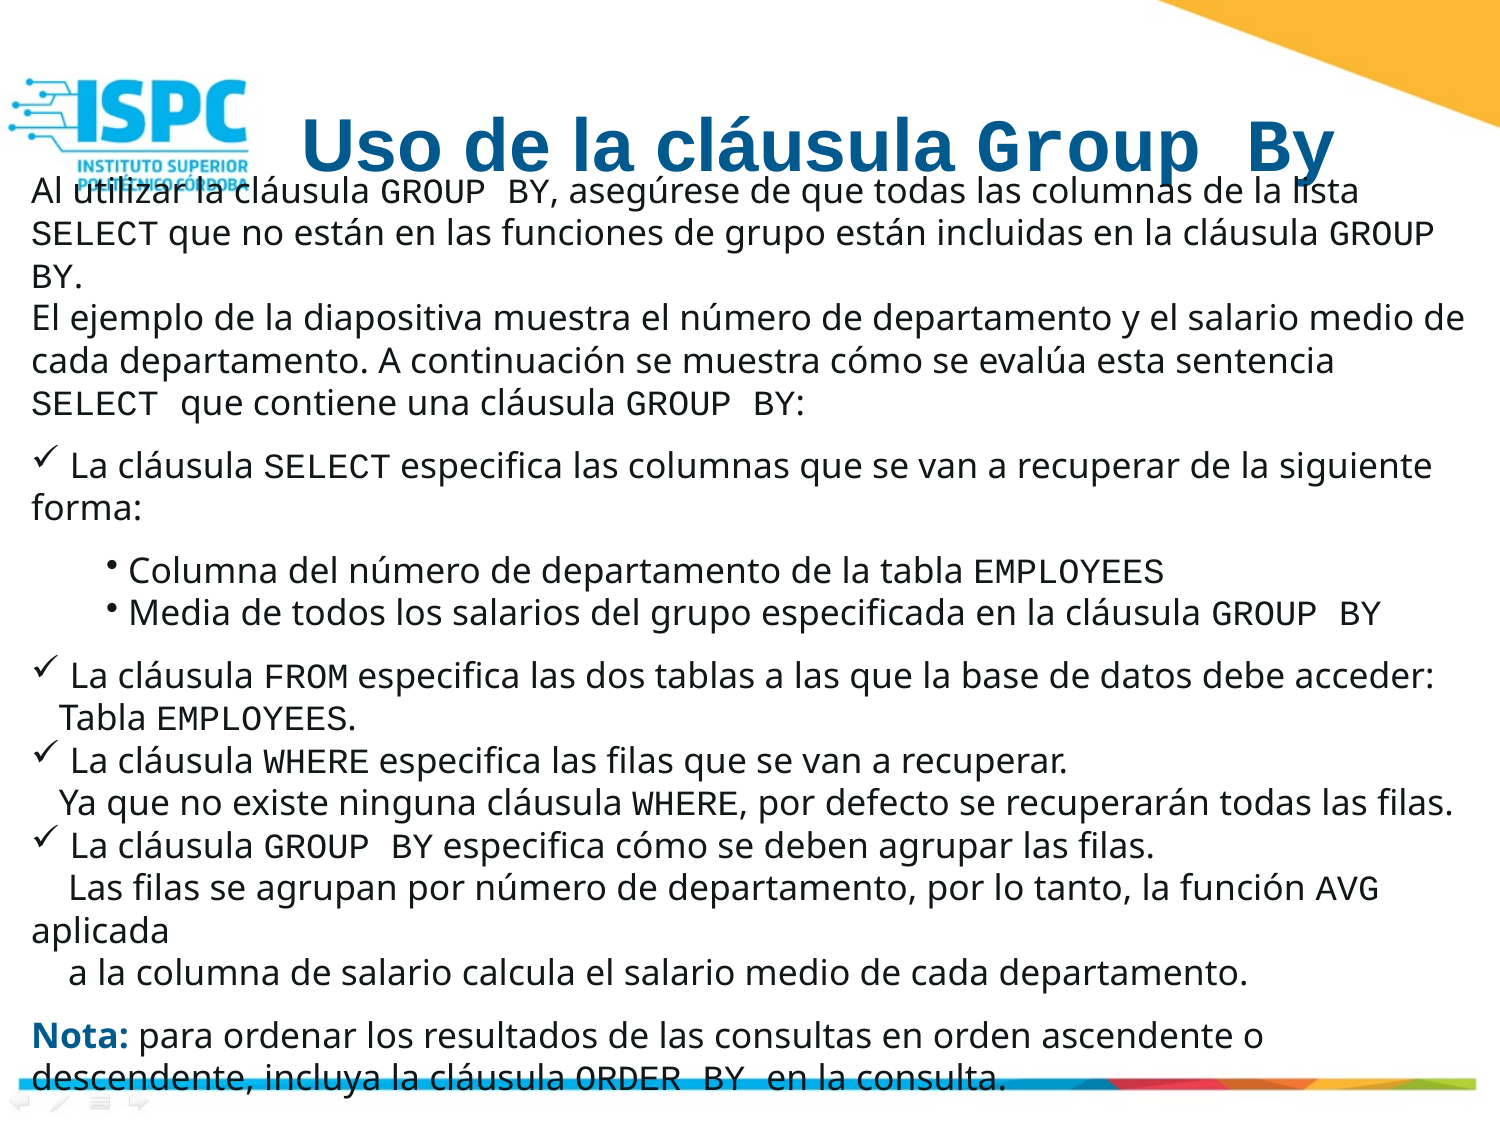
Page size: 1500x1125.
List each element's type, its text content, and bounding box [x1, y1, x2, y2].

text_box Uso de la cláusula Group By [286, 88, 1352, 160]
picture [0, 0, 1500, 1125]
text_box Al utilizar la cláusula GROUP BY, asegúrese de que todas las columnas de la lista SELECT que no están en las funciones de grupo están incluidas en la cláusula GROUP BY. El ejemplo de la diapositiva muestra el número de departamento y el salario medio de cada departamento. A continuación se muestra cómo se evalúa esta sentencia SELECT que contiene una cláusula GROUP BY: La cláusula SELECT especifica las columnas que se van a recuperar de la siguiente forma: Columna del número de departamento de la tabla EMPLOYEES Media de todos los salarios del grupo especificada en la cláusula GROUP BY La cláusula FROM especifica las dos tablas a las que la base de datos debe acceder: Tabla EMPLOYEES. La cláusula WHERE especifica las filas que se van a recuperar. Ya que no existe ninguna cláusula WHERE, por defecto se recuperarán todas las filas. La cláusula GROUP BY especifica cómo se deben agrupar las filas. Las filas se agrupan por número de departamento, por lo tanto, la función AVG aplicada a la columna de salario calcula el salario medio de cada departamento. Nota: para ordenar los resultados de las consultas en orden ascendente o descendente, incluya la cláusula ORDER BY en la consulta. [16, 160, 1484, 1106]
